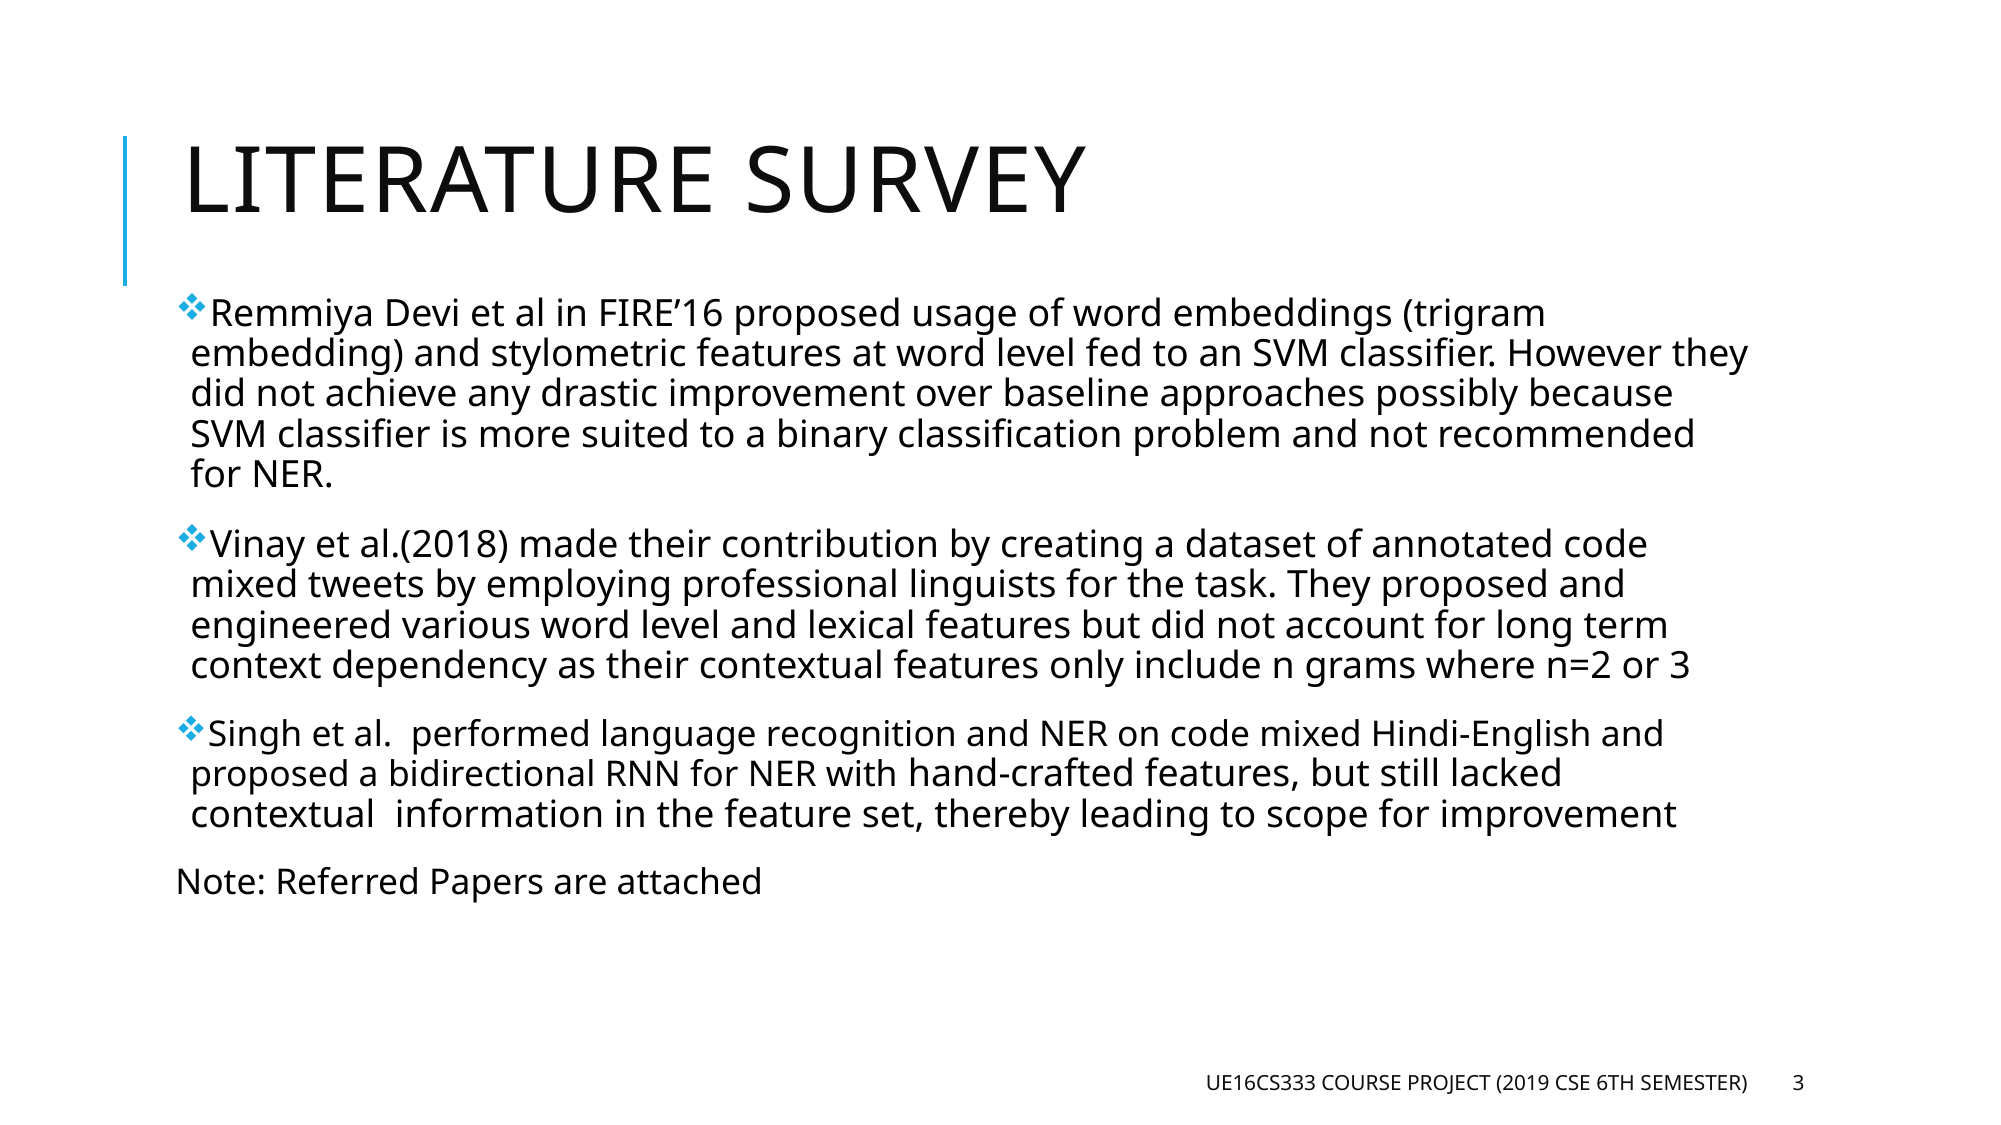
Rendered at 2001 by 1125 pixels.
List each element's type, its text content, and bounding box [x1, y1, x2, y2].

list Remmiya Devi et al in FIRE’16 proposed usage of word embeddings (trigram embedding) and stylometric features at word level fed to an SVM classifier. However they did not achieve any drastic improvement over baseline approaches possibly because SVM classifier is more suited to a binary classification problem and not recommended for NER. Vinay et al.(2018) made their contribution by creating a dataset of annotated code mixed tweets by employing professional linguists for the task. They proposed and engineered various word level and lexical features but did not account for long term context dependency as their contextual features only include n grams where n=2 or 3 Singh et al. performed language recognition and NER on code mixed Hindi-English and proposed a bidirectional RNN for NER with hand-crafted features, but still lacked contextual information in the feature set, thereby leading to scope for improvement Note: Referred Papers are attached [168, 286, 1763, 1062]
slide_number 3 [1777, 1061, 1938, 1107]
footer UE16CS333 course project (2019 CSE 6th Semester) [794, 1061, 1763, 1107]
title LITERATURE SURVEY [168, 63, 1763, 286]
